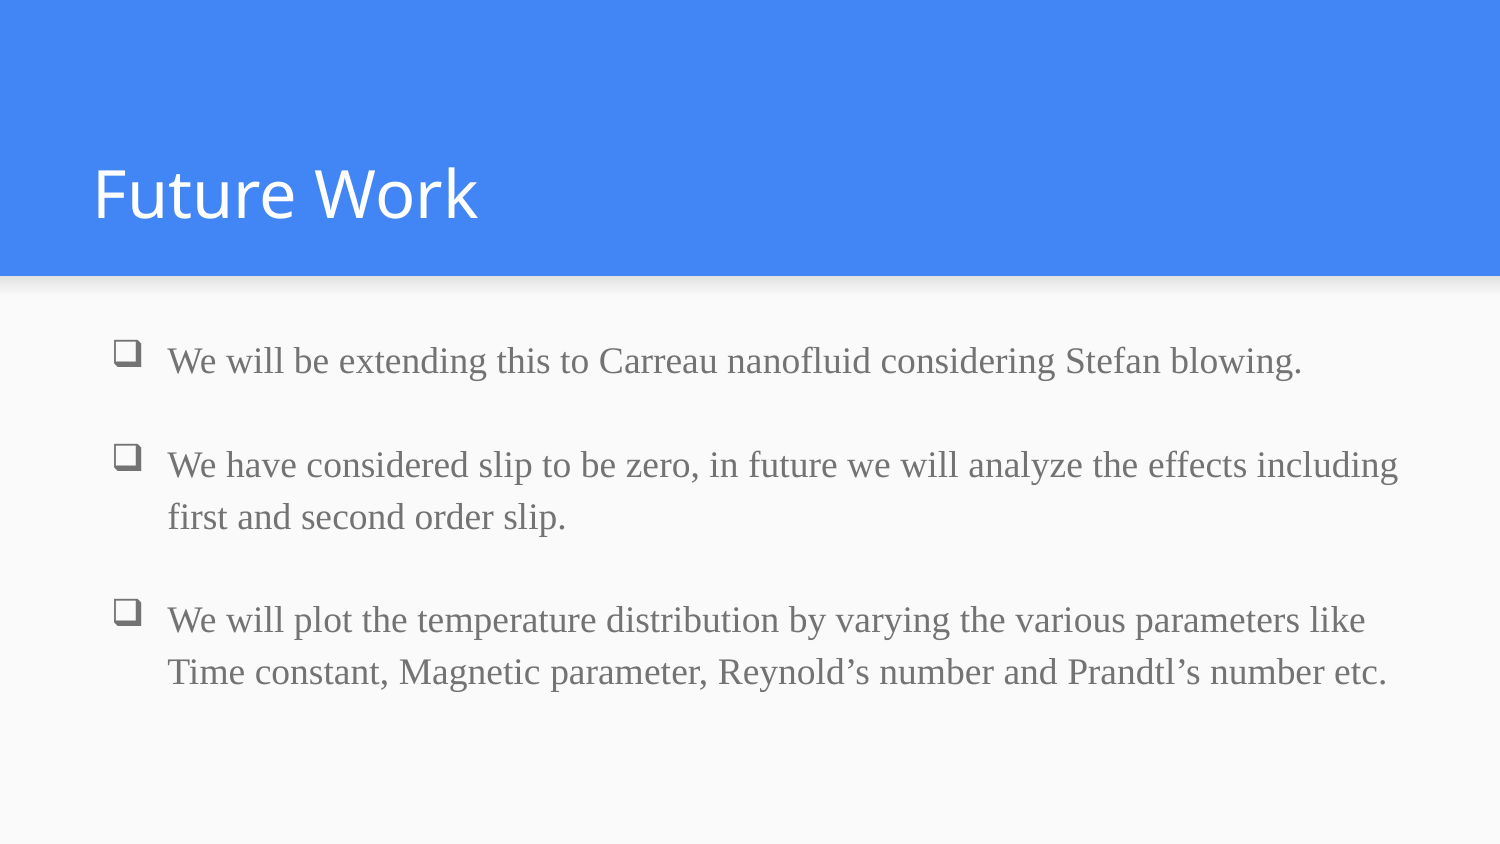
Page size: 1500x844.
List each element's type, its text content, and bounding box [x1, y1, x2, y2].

list We will be extending this to Carreau nanofluid considering Stefan blowing. We have considered slip to be zero, in future we will analyze the effects including first and second order slip. We will plot the temperature distribution by varying the various parameters like Time constant, Magnetic parameter, Reynold’s number and Prandtl’s number etc. [77, 314, 1427, 760]
title Future Work [77, 121, 1427, 248]
